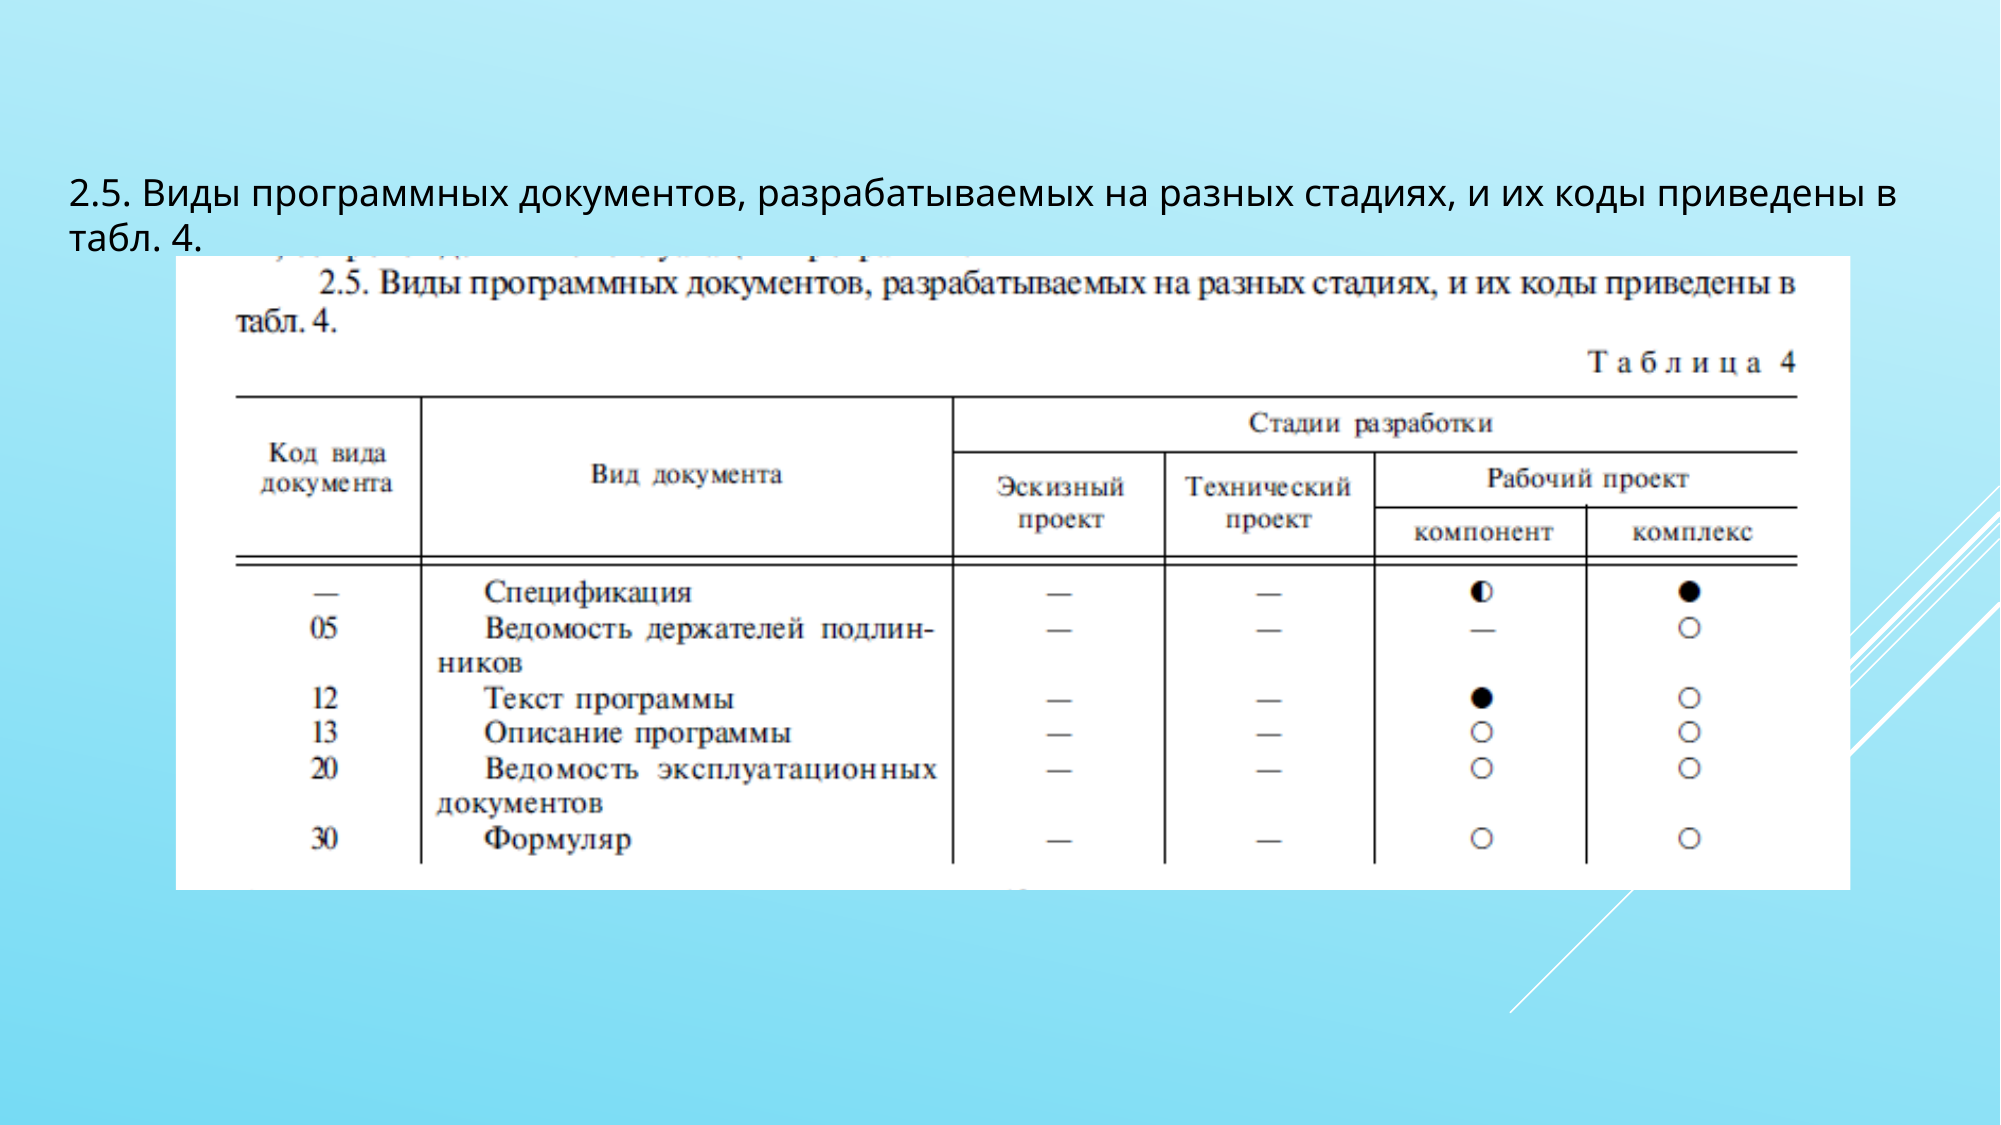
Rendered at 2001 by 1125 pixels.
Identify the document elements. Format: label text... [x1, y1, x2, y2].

picture [175, 256, 1851, 890]
text_box 2.5. Виды программных документов, разрабатываемых на разных стадиях, и их коды приведены в табл. 4. [54, 161, 1973, 267]
